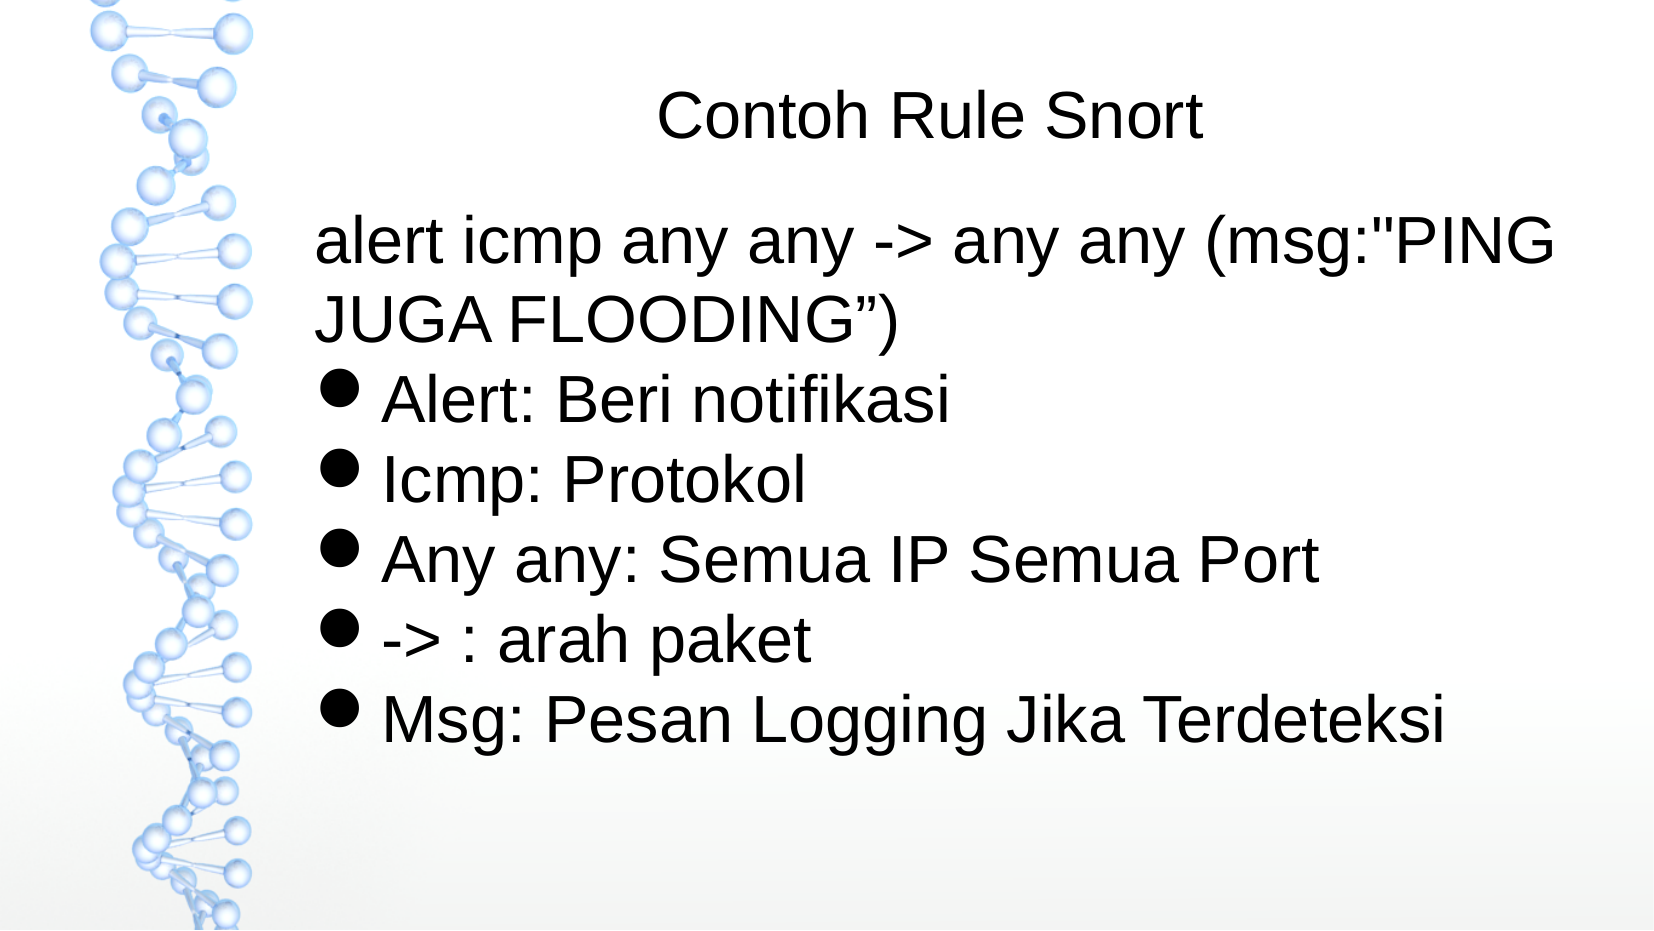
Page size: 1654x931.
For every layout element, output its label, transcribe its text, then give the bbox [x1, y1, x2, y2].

picture [0, 0, 1654, 930]
text_box alert icmp any any -> any any (msg:"PING JUGA FLOODING”) Alert: Beri notifikasi Icmp: Protokol Any any: Semua IP Semua Port -> : arah paket Msg: Pesan Logging Jika Terdeteksi [299, 188, 1575, 724]
text_box Contoh Rule Snort [265, 35, 1595, 189]
